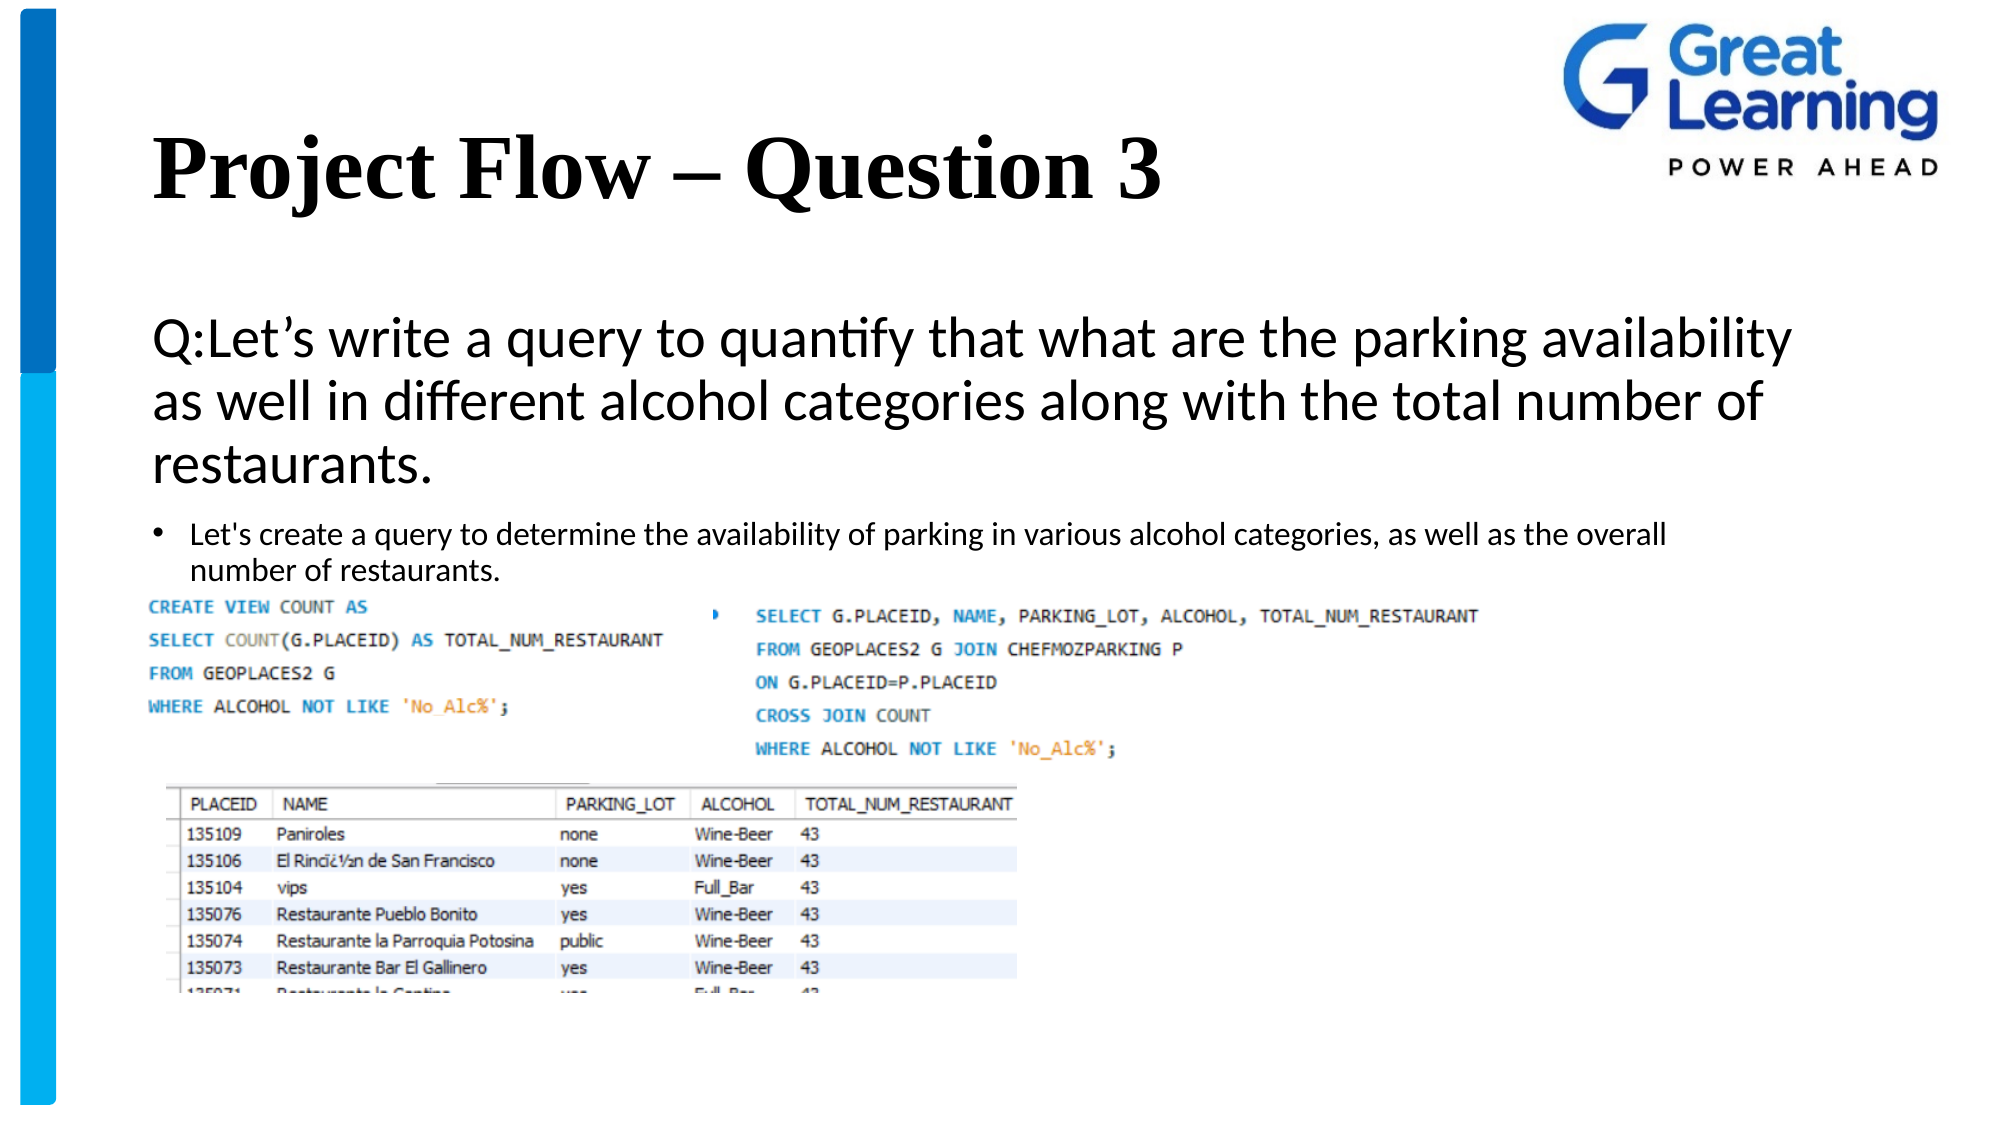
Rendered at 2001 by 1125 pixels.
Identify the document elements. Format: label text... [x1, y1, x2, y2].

text_box [20, 371, 57, 1105]
picture [166, 783, 1017, 993]
text_box [20, 8, 57, 374]
list Q:Let’s write a query to quantify that what are the parking availability as well in different alcohol categories along with the total number of restaurants. Let's create a query to determine the availability of parking in various alcohol categories, as well as the overall number of restaurants. [137, 299, 1863, 1014]
picture [1537, 1, 1967, 193]
picture [137, 596, 1518, 764]
title Project Flow – Question 3 [137, 59, 1863, 278]
